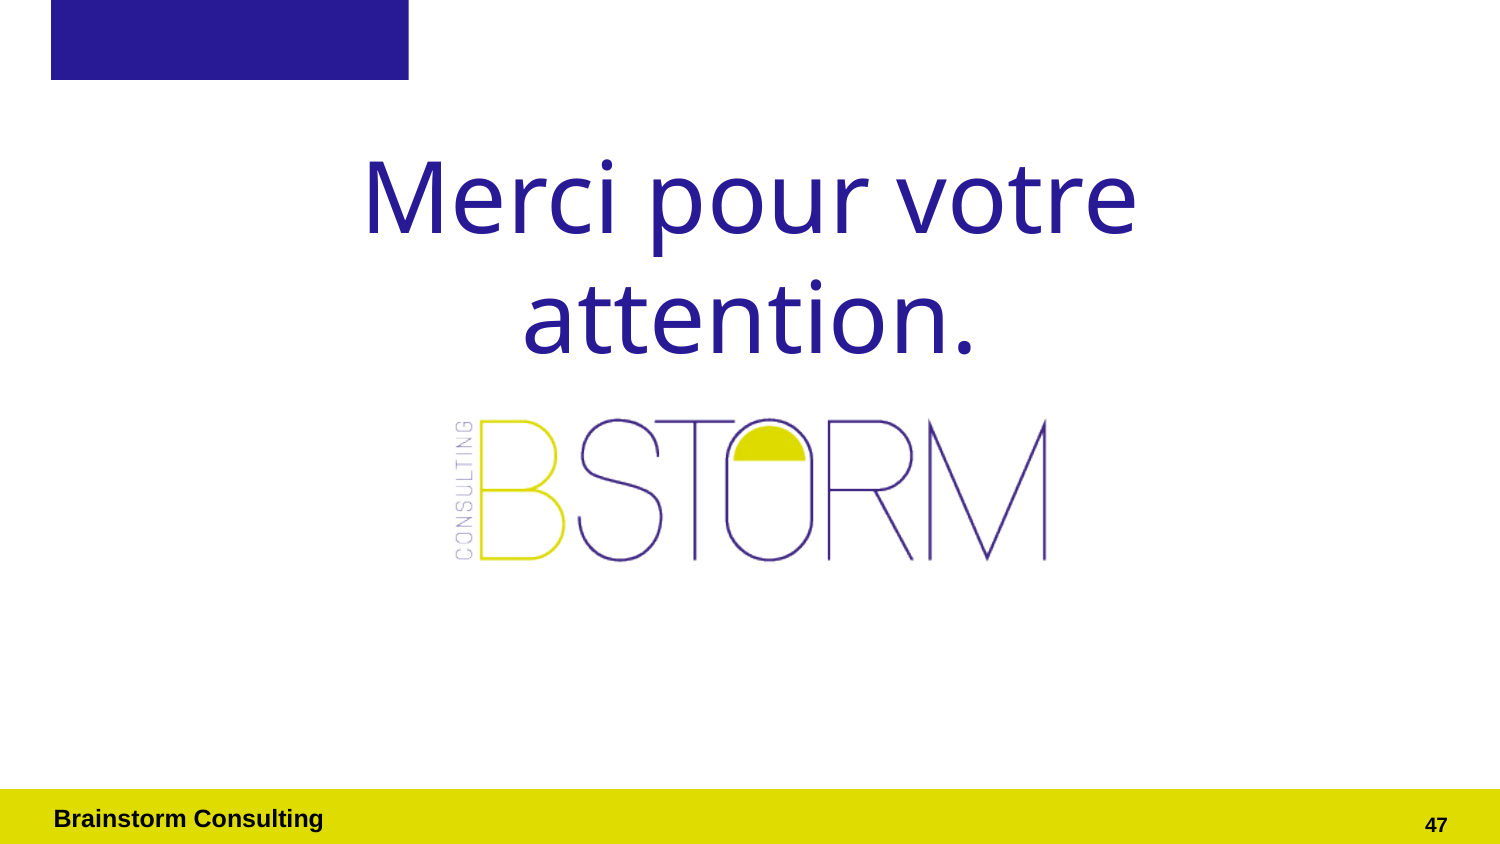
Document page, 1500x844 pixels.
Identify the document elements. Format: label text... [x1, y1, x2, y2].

picture [426, 388, 1074, 591]
slide_number ‹#› [1372, 797, 1463, 839]
